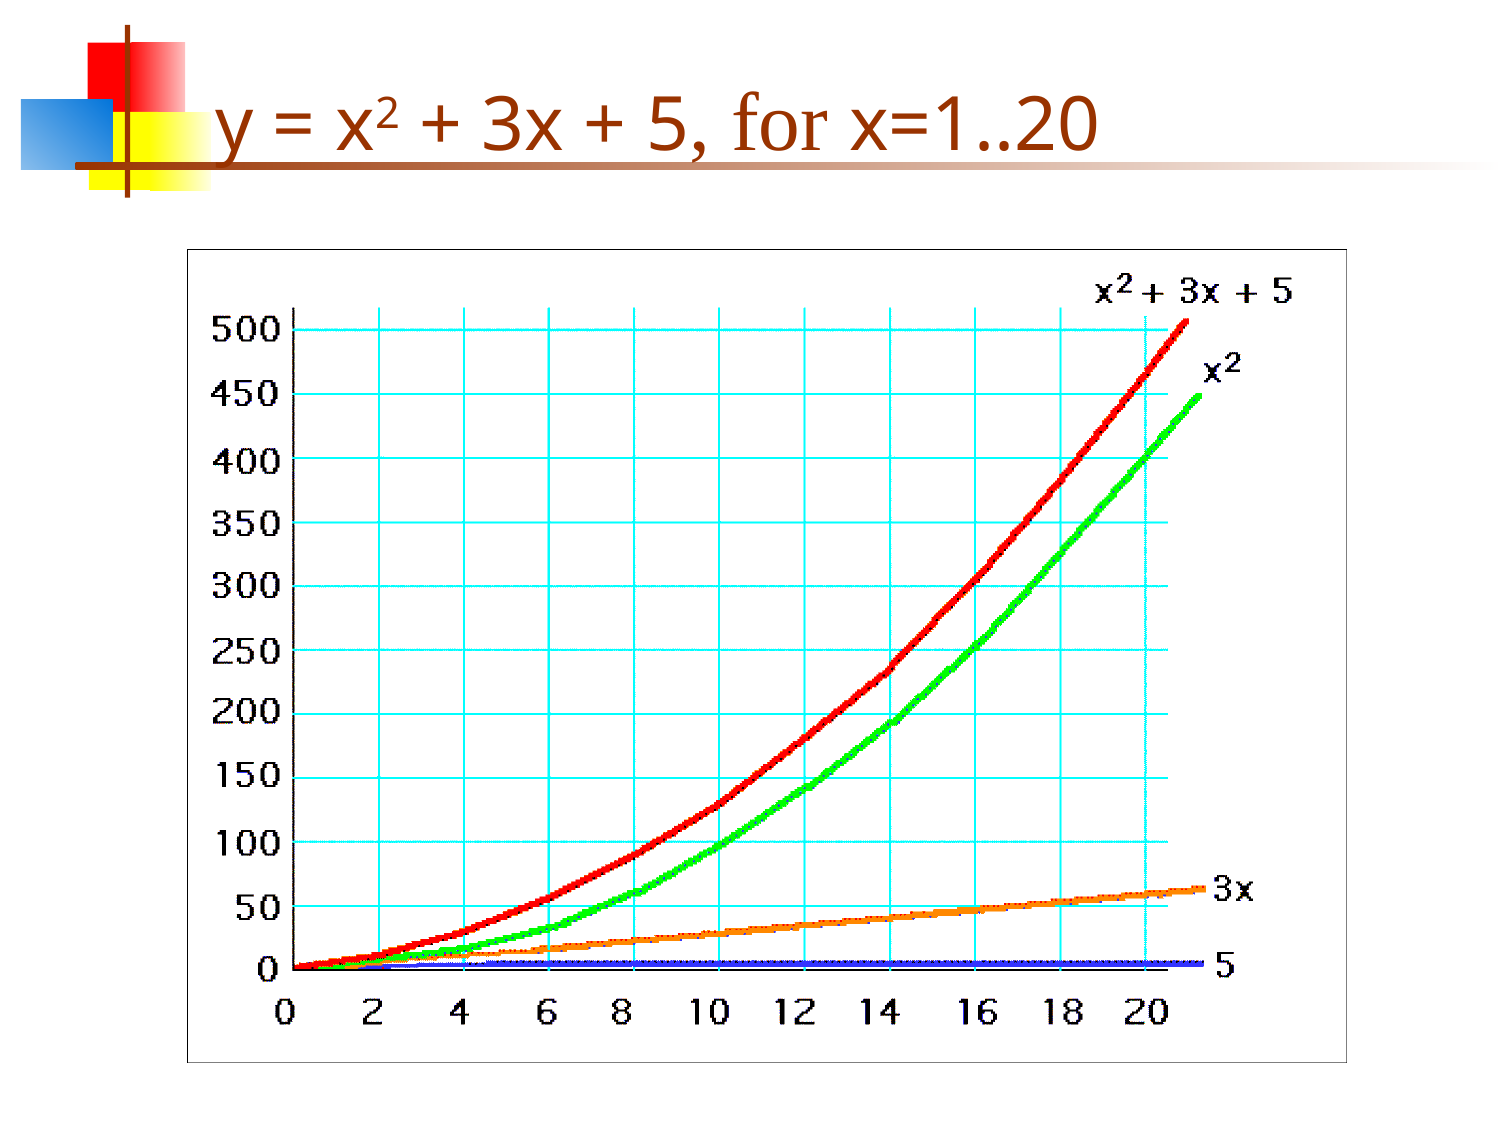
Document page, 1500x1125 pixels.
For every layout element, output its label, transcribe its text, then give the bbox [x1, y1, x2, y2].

title y = x2 + 3x + 5, for x=1..20 [200, 37, 1479, 175]
picture [187, 249, 1347, 1063]
